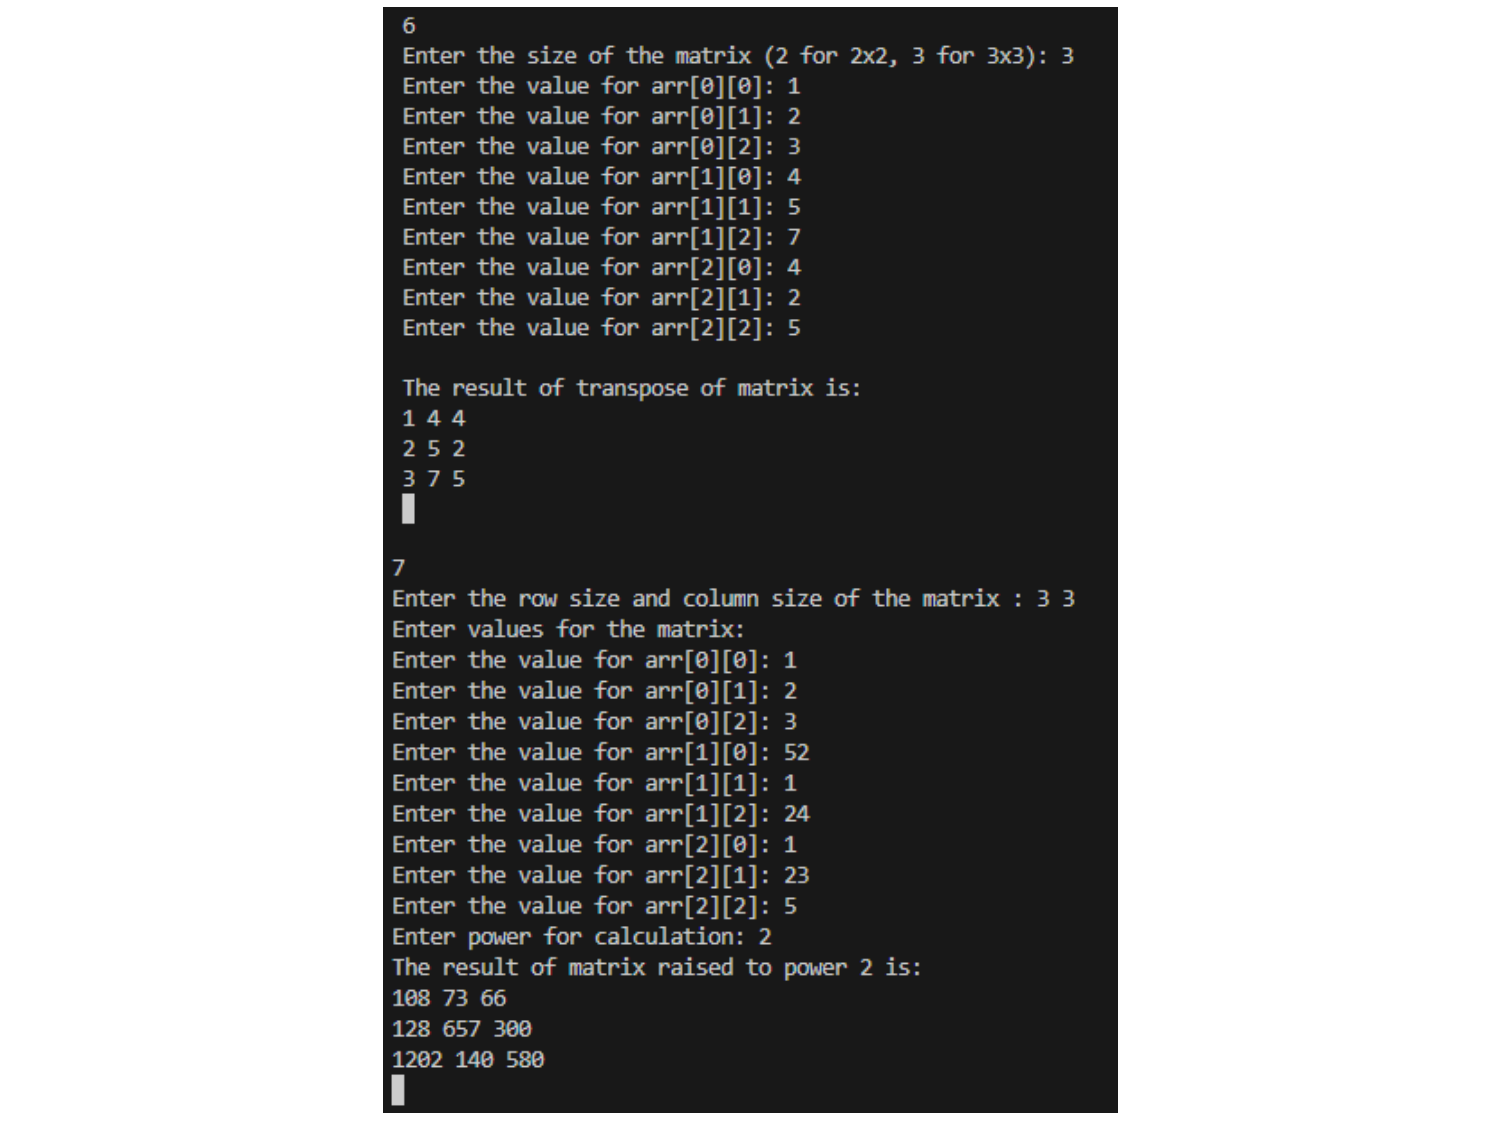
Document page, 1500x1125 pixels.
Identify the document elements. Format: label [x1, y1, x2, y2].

list [383, 549, 1119, 1113]
list [383, 7, 1119, 549]
